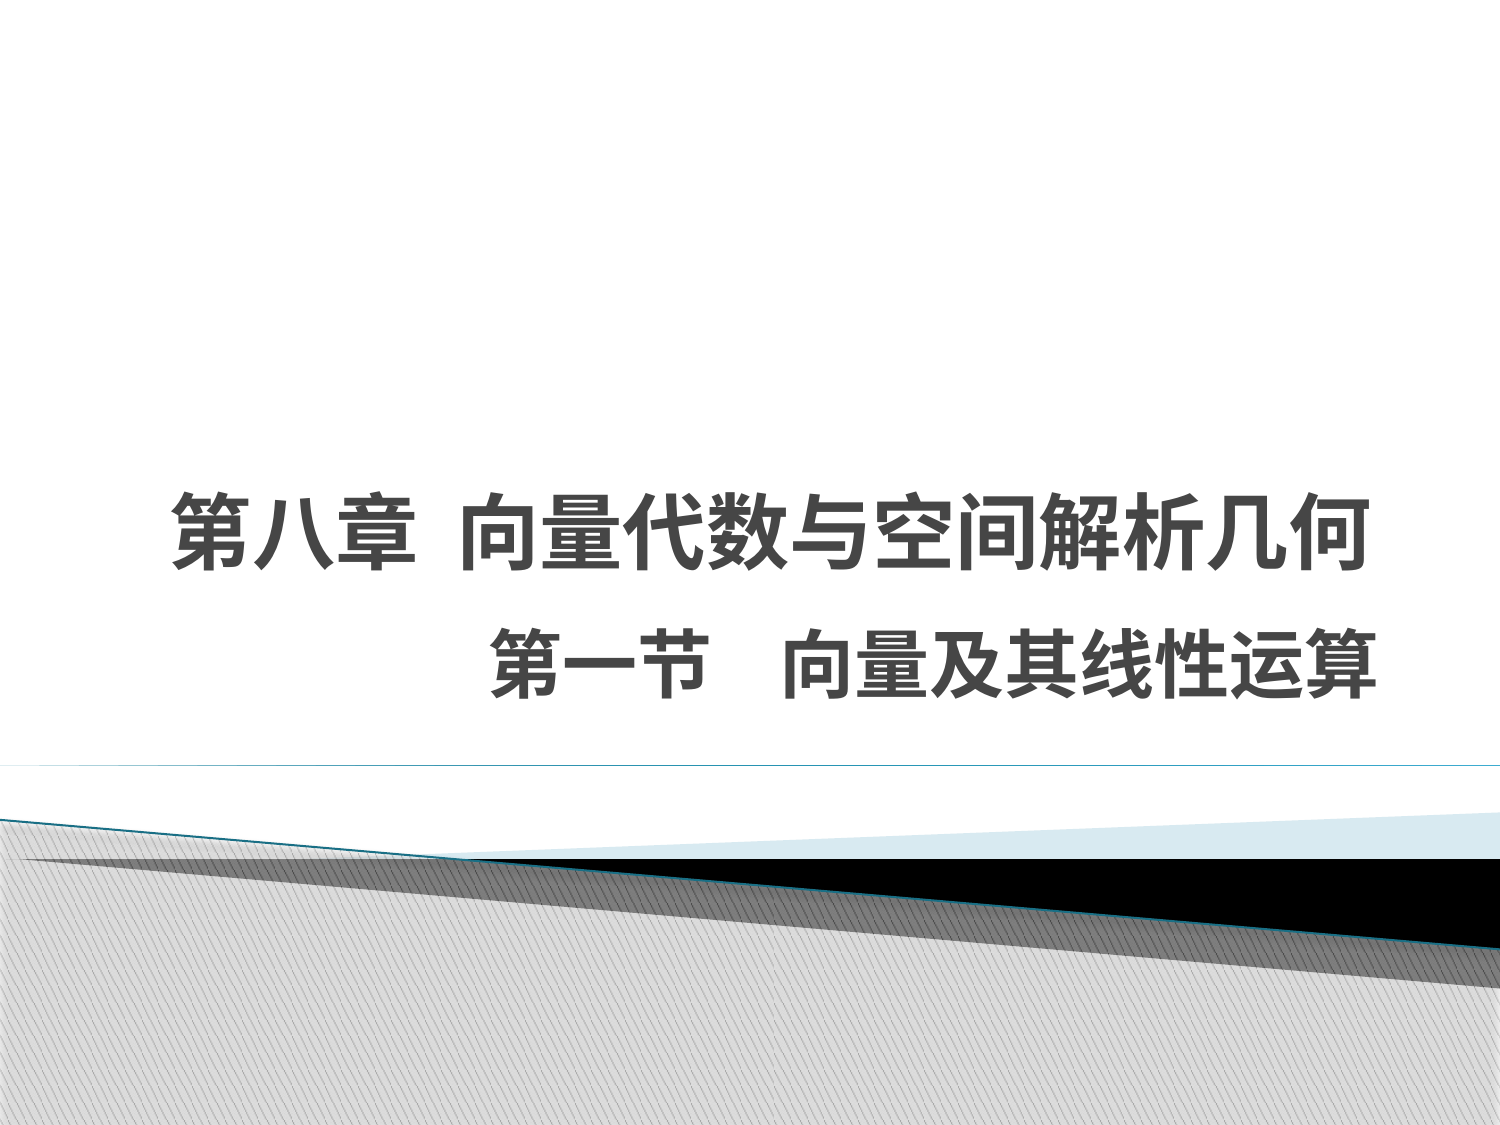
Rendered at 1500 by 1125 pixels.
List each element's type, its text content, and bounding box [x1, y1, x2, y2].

title 第八章 向量代数与空间解析几何 [112, 287, 1388, 588]
subtitle 第一节 向量及其线性运算 [112, 592, 1388, 790]
picture [5, 859, 1500, 989]
